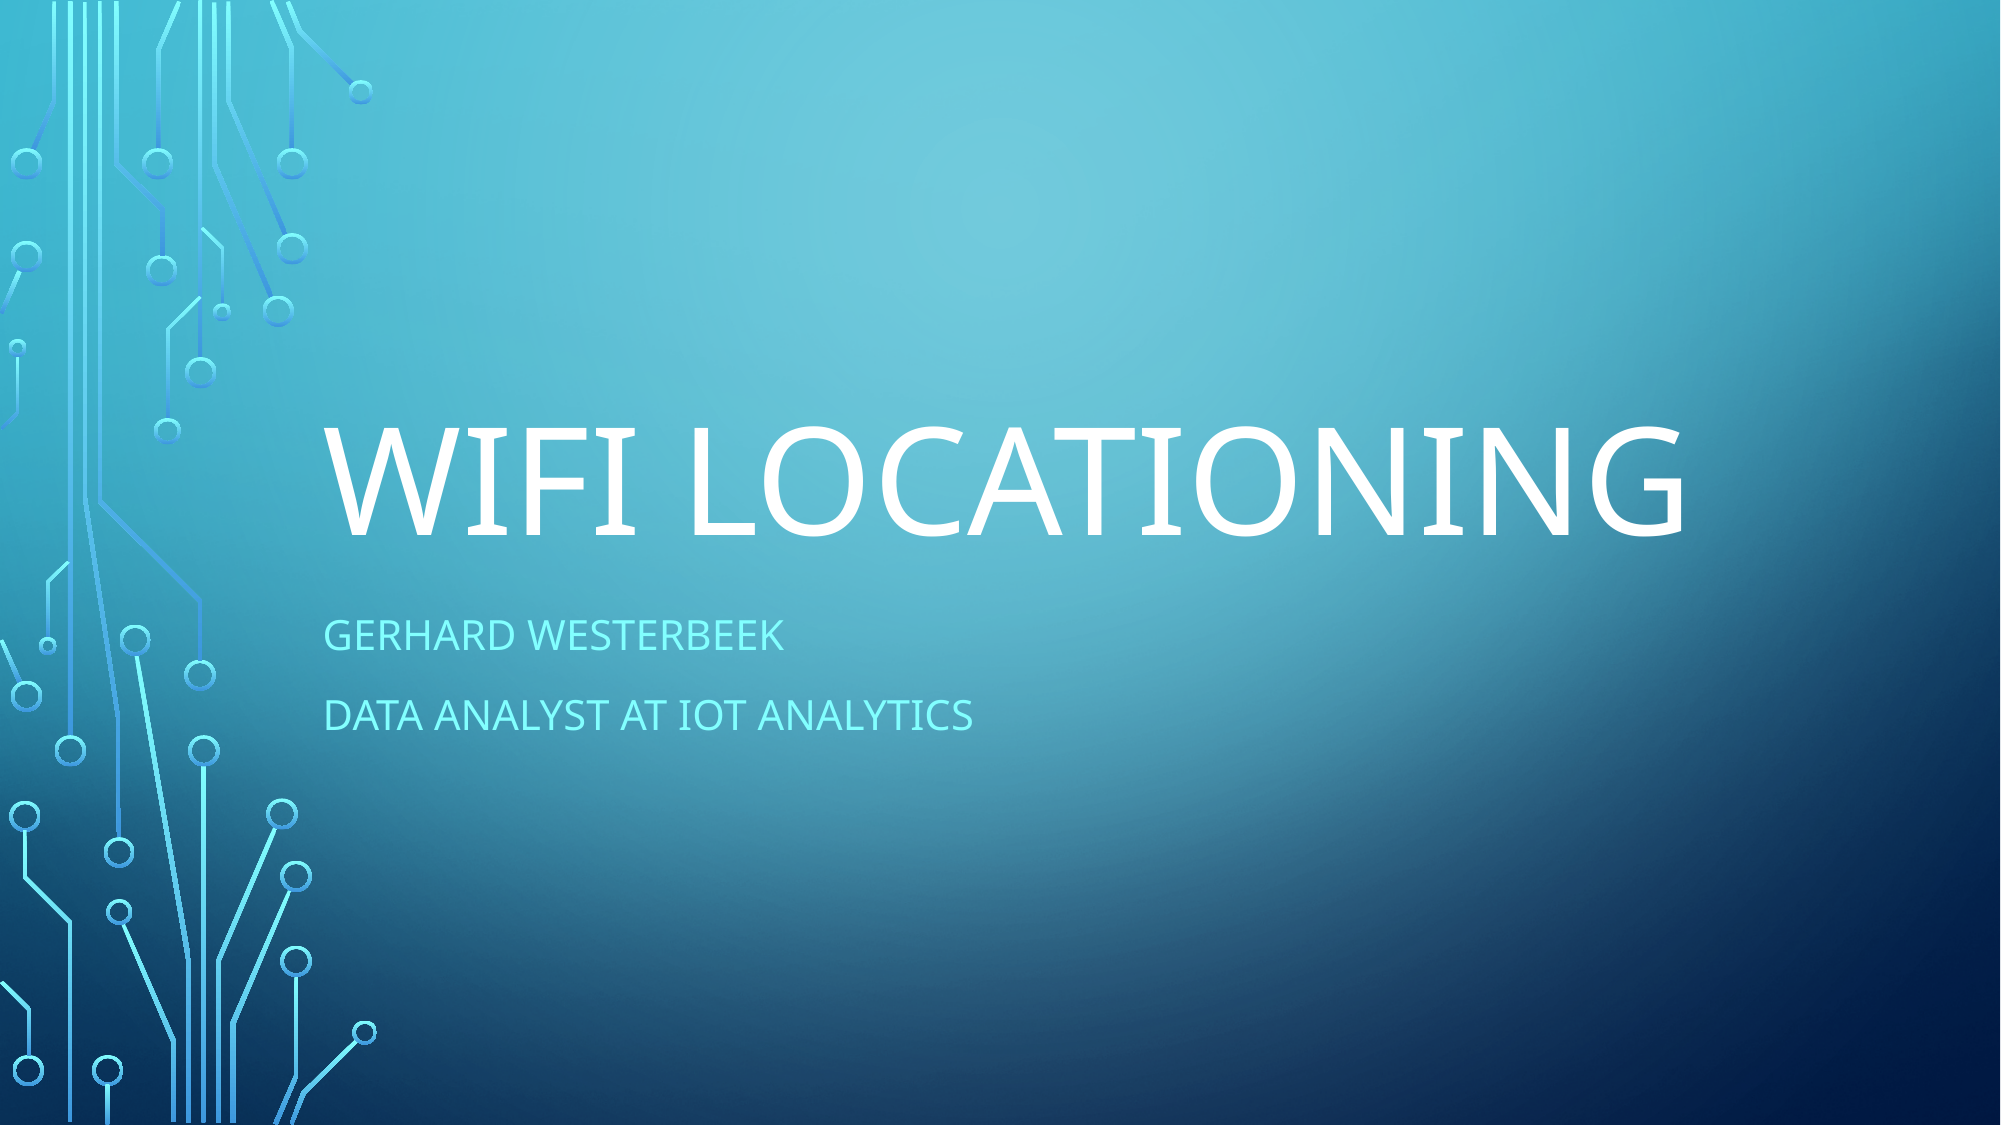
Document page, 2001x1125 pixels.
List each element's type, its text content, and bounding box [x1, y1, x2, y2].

title WIFI LOCATIONING [307, 184, 1750, 576]
subtitle Gerhard Westerbeek Data Analyst at IOT ANALYTICS [307, 590, 1750, 863]
